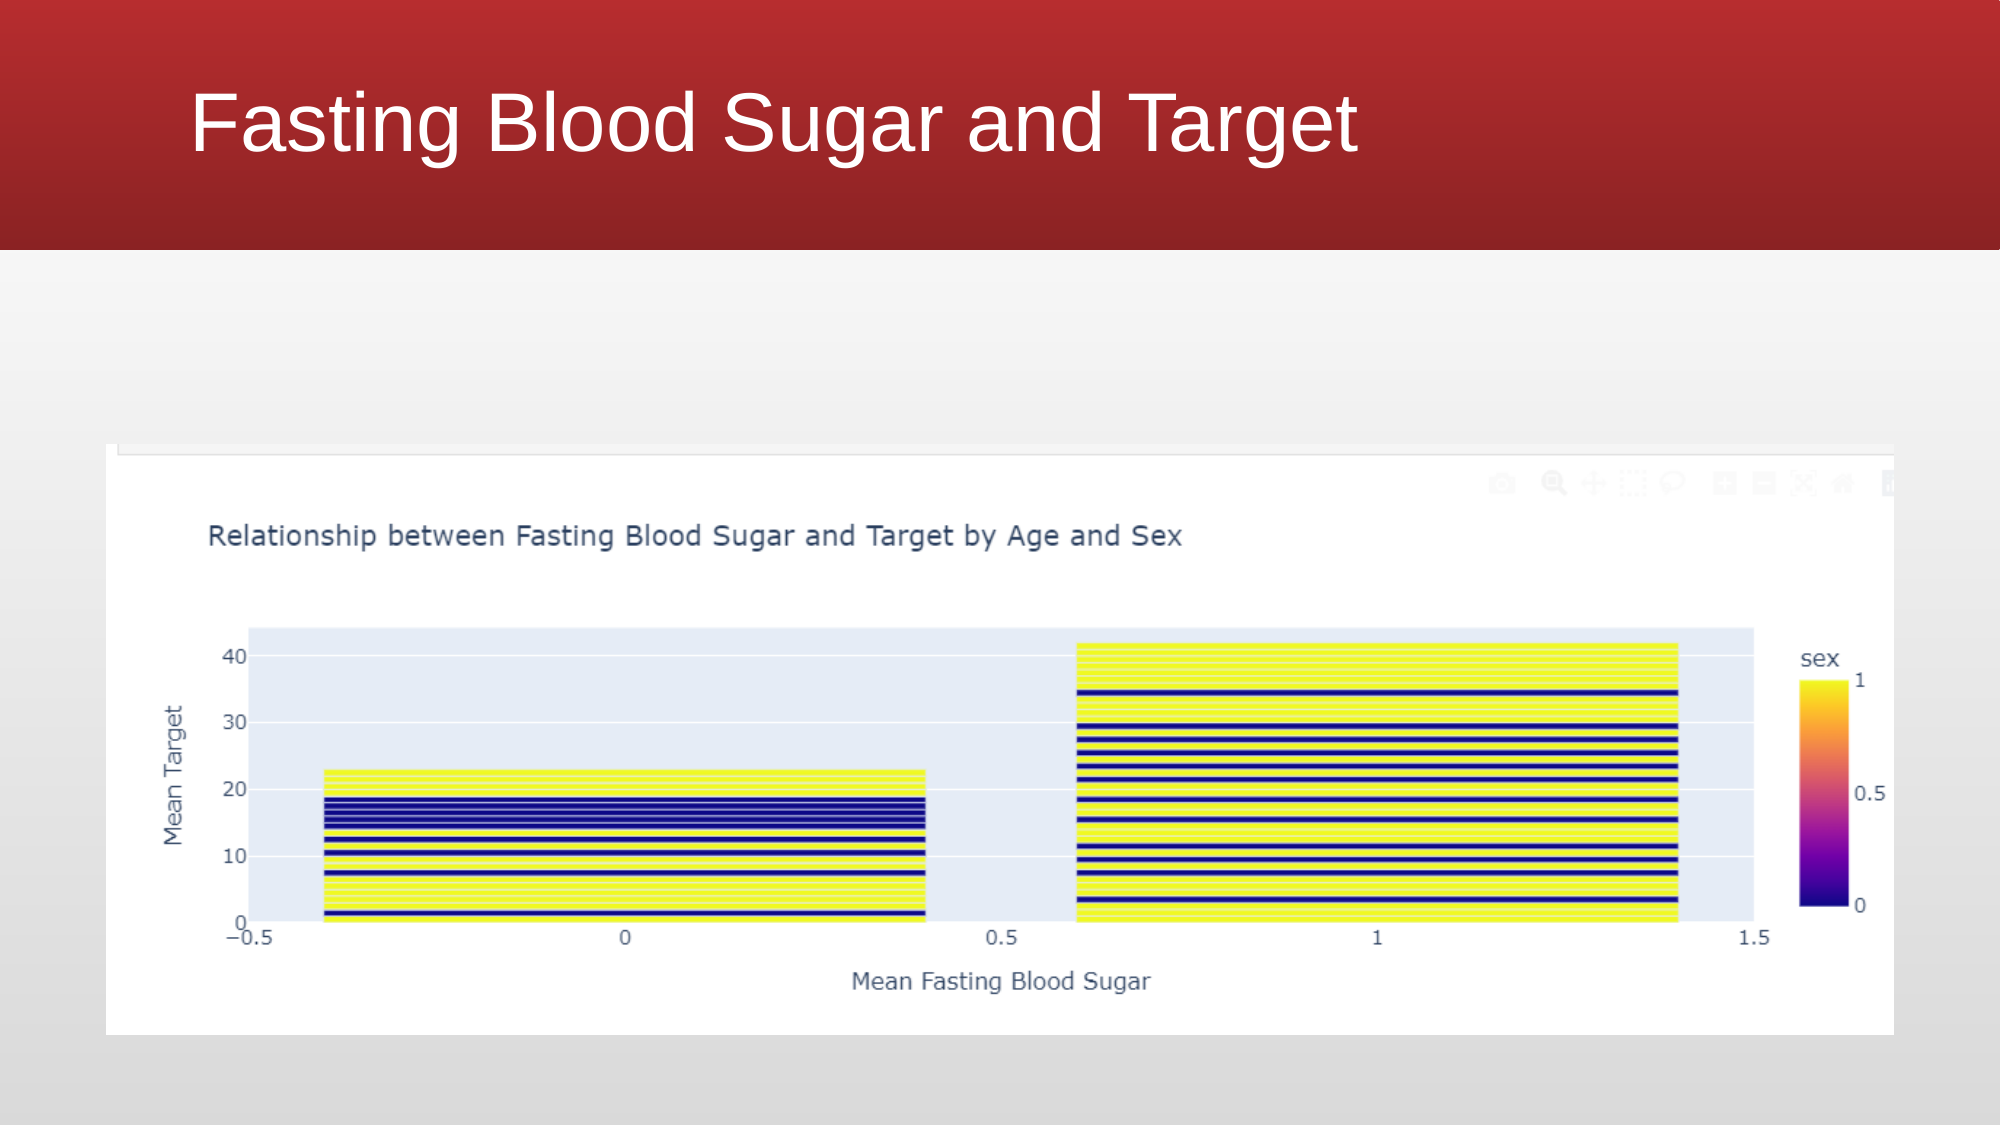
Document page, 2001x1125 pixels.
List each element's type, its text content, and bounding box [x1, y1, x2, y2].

picture [106, 444, 1894, 1035]
title Fasting Blood Sugar and Target [174, 16, 1825, 234]
